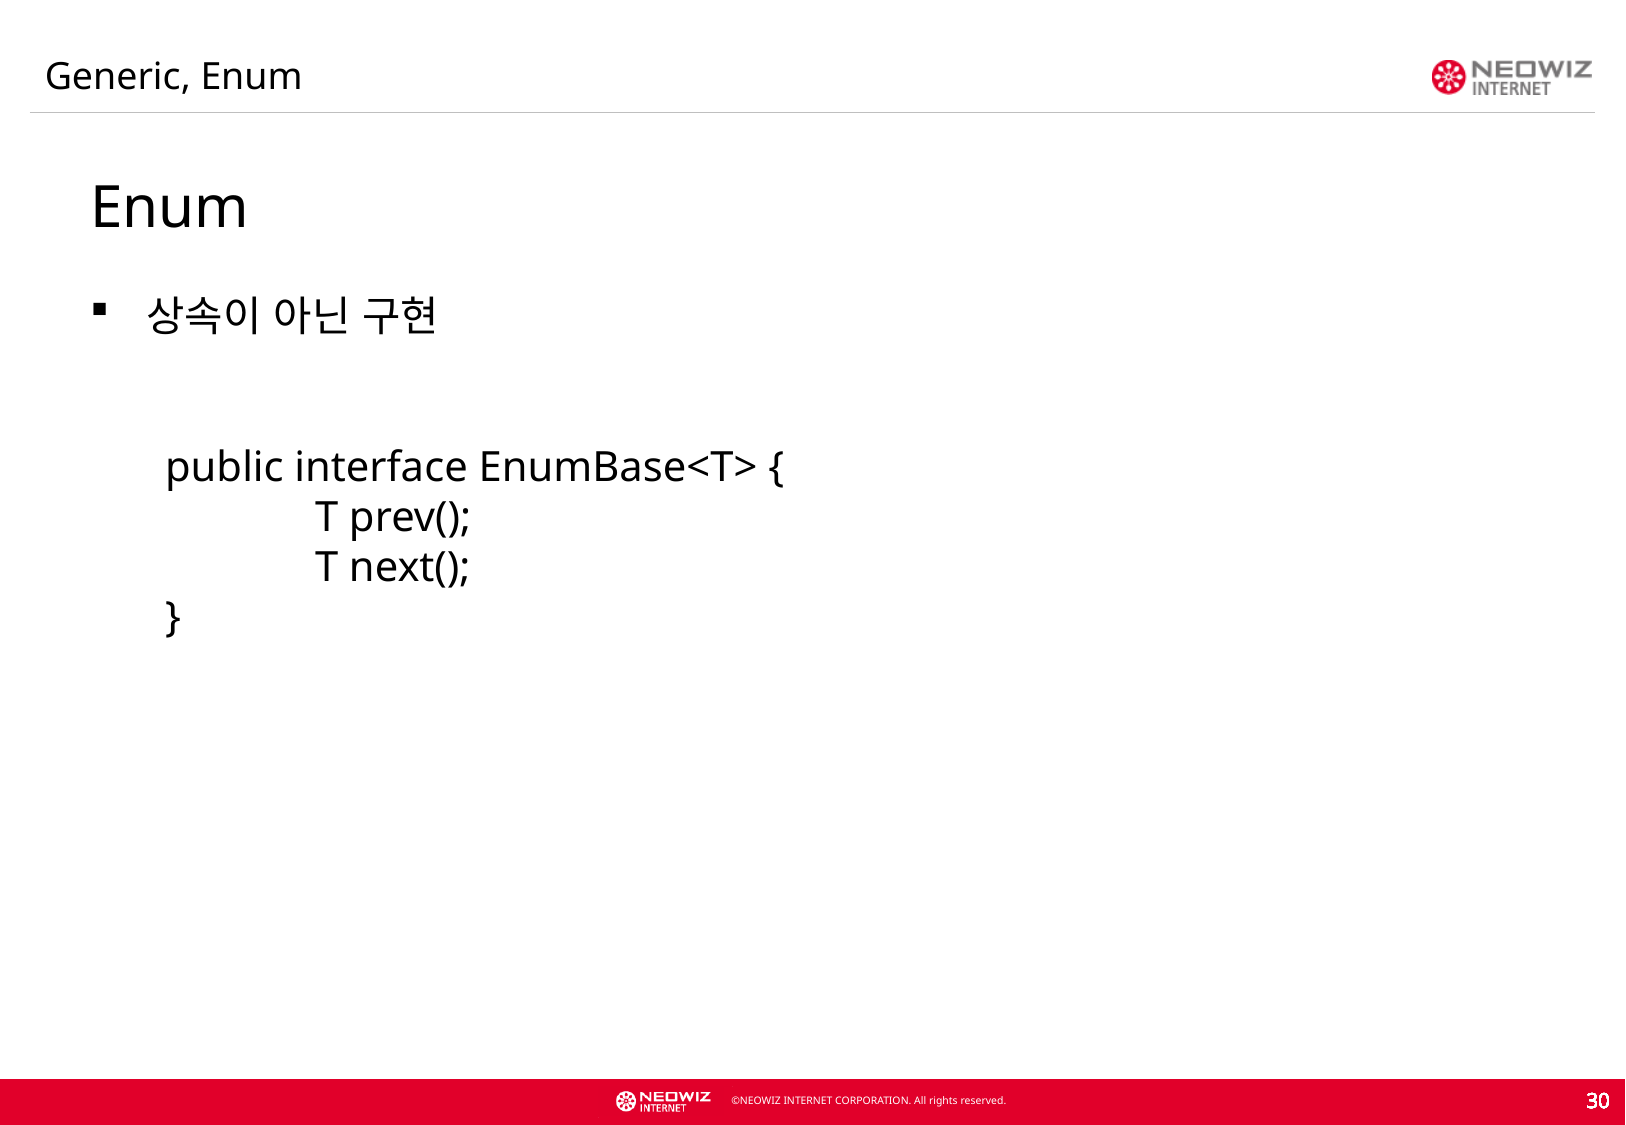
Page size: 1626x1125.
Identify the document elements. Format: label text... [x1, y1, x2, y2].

text_box Enum 상속이 아닌 구현 public interface EnumBase<T> { T prev(); T next(); } [0, 112, 1625, 1080]
text_box Generic, Enum [29, 30, 887, 118]
picture [598, 1086, 723, 1116]
text_box 30 [1245, 1080, 1625, 1125]
picture [1432, 60, 1592, 95]
